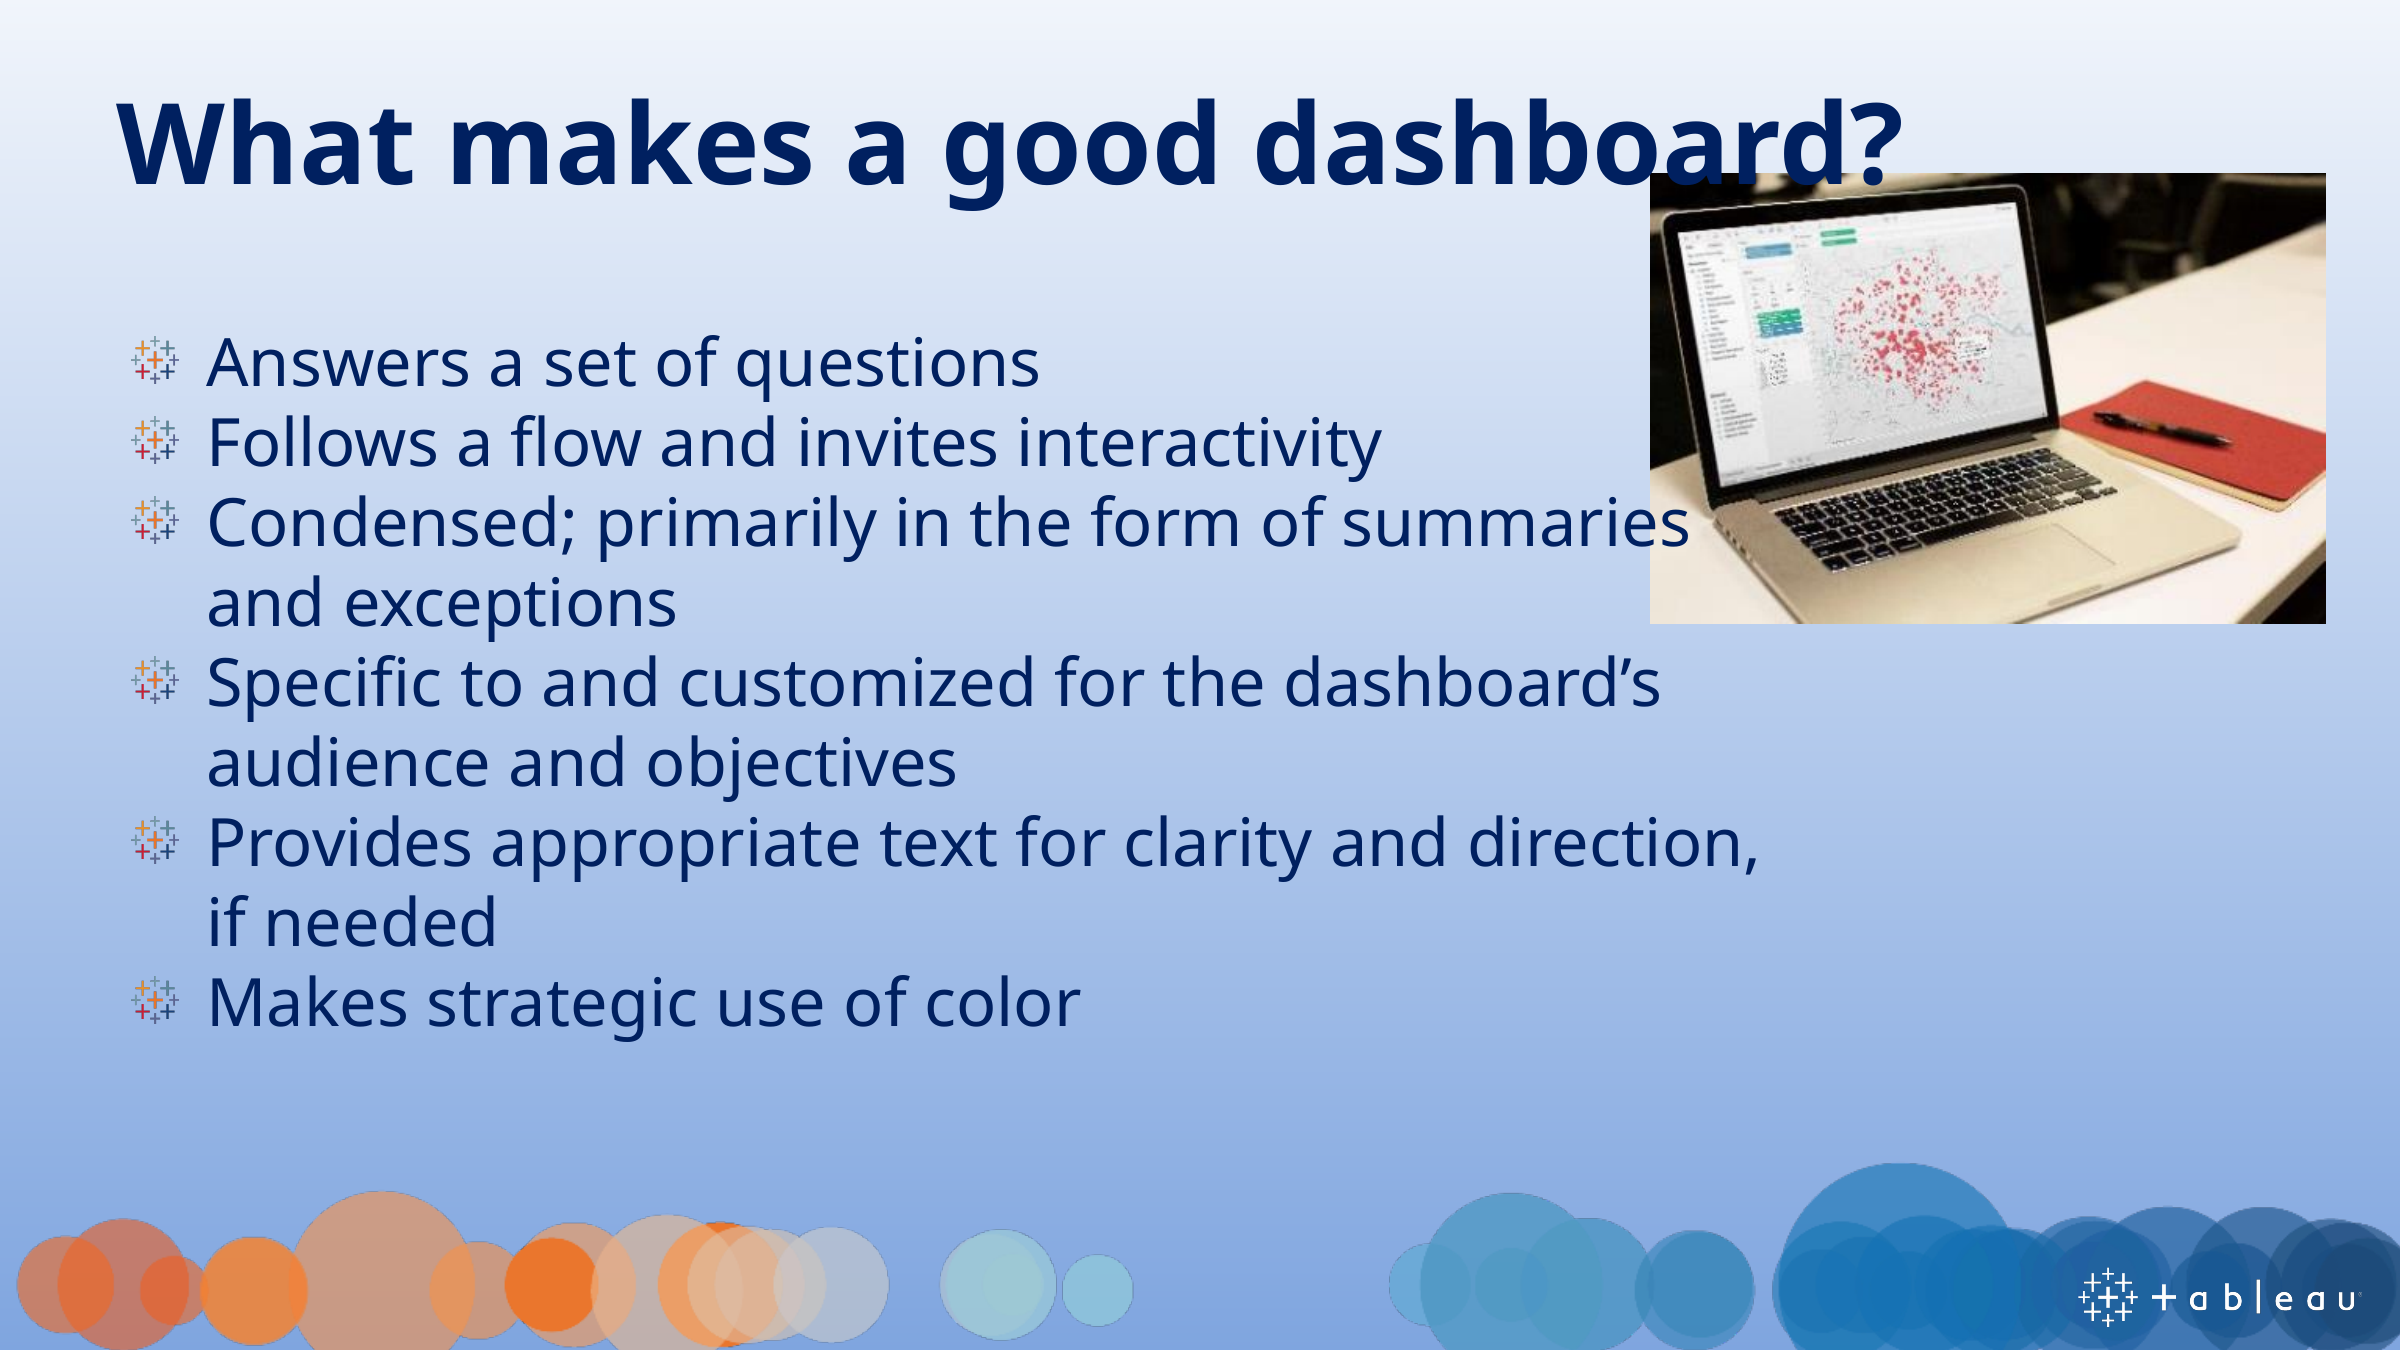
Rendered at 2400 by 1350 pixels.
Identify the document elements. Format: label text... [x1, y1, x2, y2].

picture [131, 496, 179, 544]
picture [131, 976, 179, 1024]
picture [131, 416, 179, 464]
picture [0, 1137, 2400, 1350]
picture [131, 816, 179, 864]
picture [131, 336, 179, 384]
text_box Answers a set of questions Follows a flow and invites interactivity Condensed; primarily in the form of summaries and exceptions Specific to and customized for the dashboard’s audience and objectives Provides appropriate text for clarity and direction, if needed Makes strategic use of color [116, 312, 1800, 1048]
list What makes a good dashboard? [116, 98, 2294, 209]
picture [131, 656, 179, 704]
picture [1649, 172, 2326, 624]
